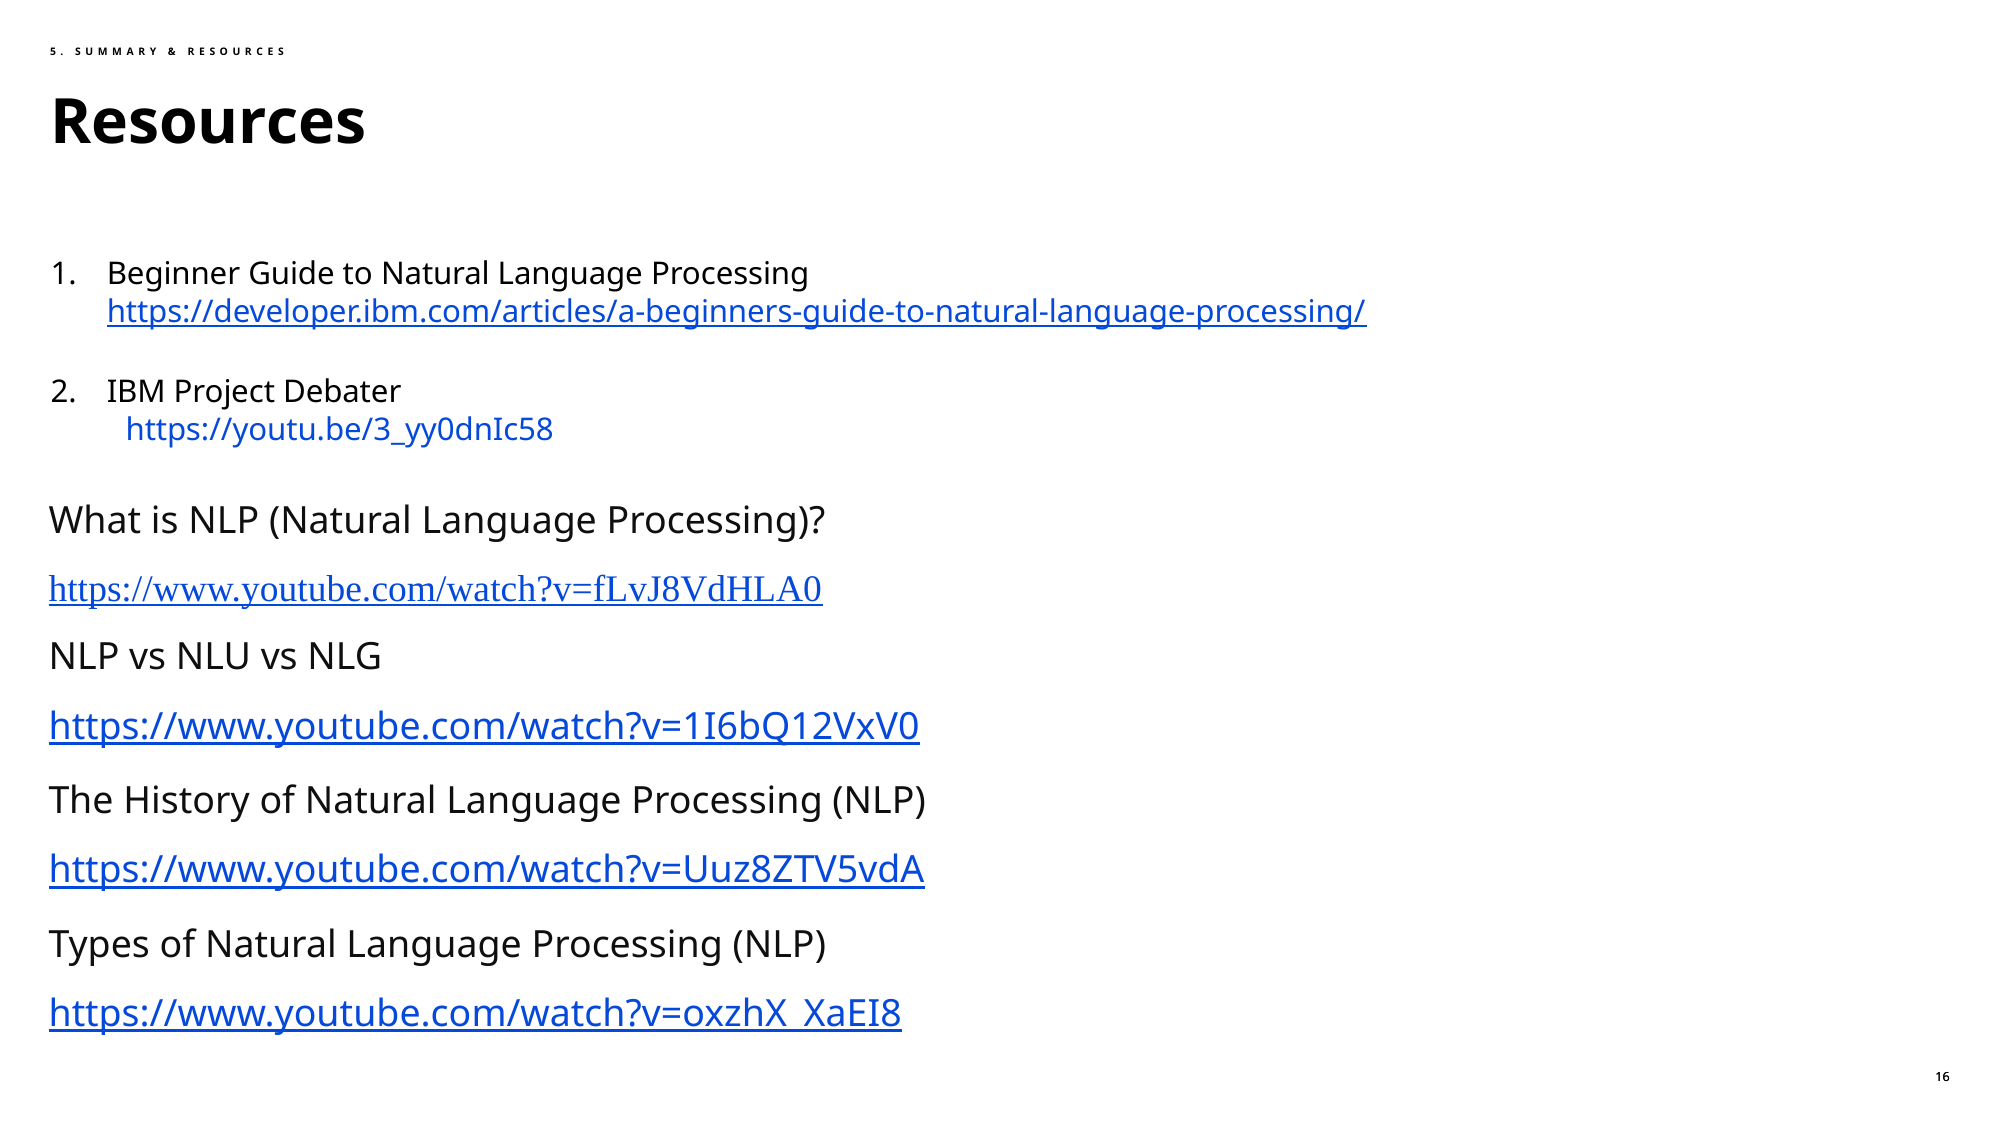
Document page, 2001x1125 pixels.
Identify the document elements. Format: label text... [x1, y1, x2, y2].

title Resources [50, 89, 950, 208]
text_box Beginner Guide to Natural Language Processing https://developer.ibm.com/articles/a-beginners-guide-to-natural-language-processing/ IBM Project Debater https://youtu.be/3_yy0dnIc58 What is NLP (Natural Language Processing)? https://www.youtube.com/watch?v=fLvJ8VdHLA0 NLP vs NLU vs NLG https://www.youtube.com/watch?v=1I6bQ12VxV0 The History of Natural Language Processing (NLP) https://www.youtube.com/watch?v=Uuz8ZTV5vdA Types of Natural Language Processing (NLP) https://www.youtube.com/watch?v=oxzhX_XaEI8 [33, 208, 1950, 1125]
